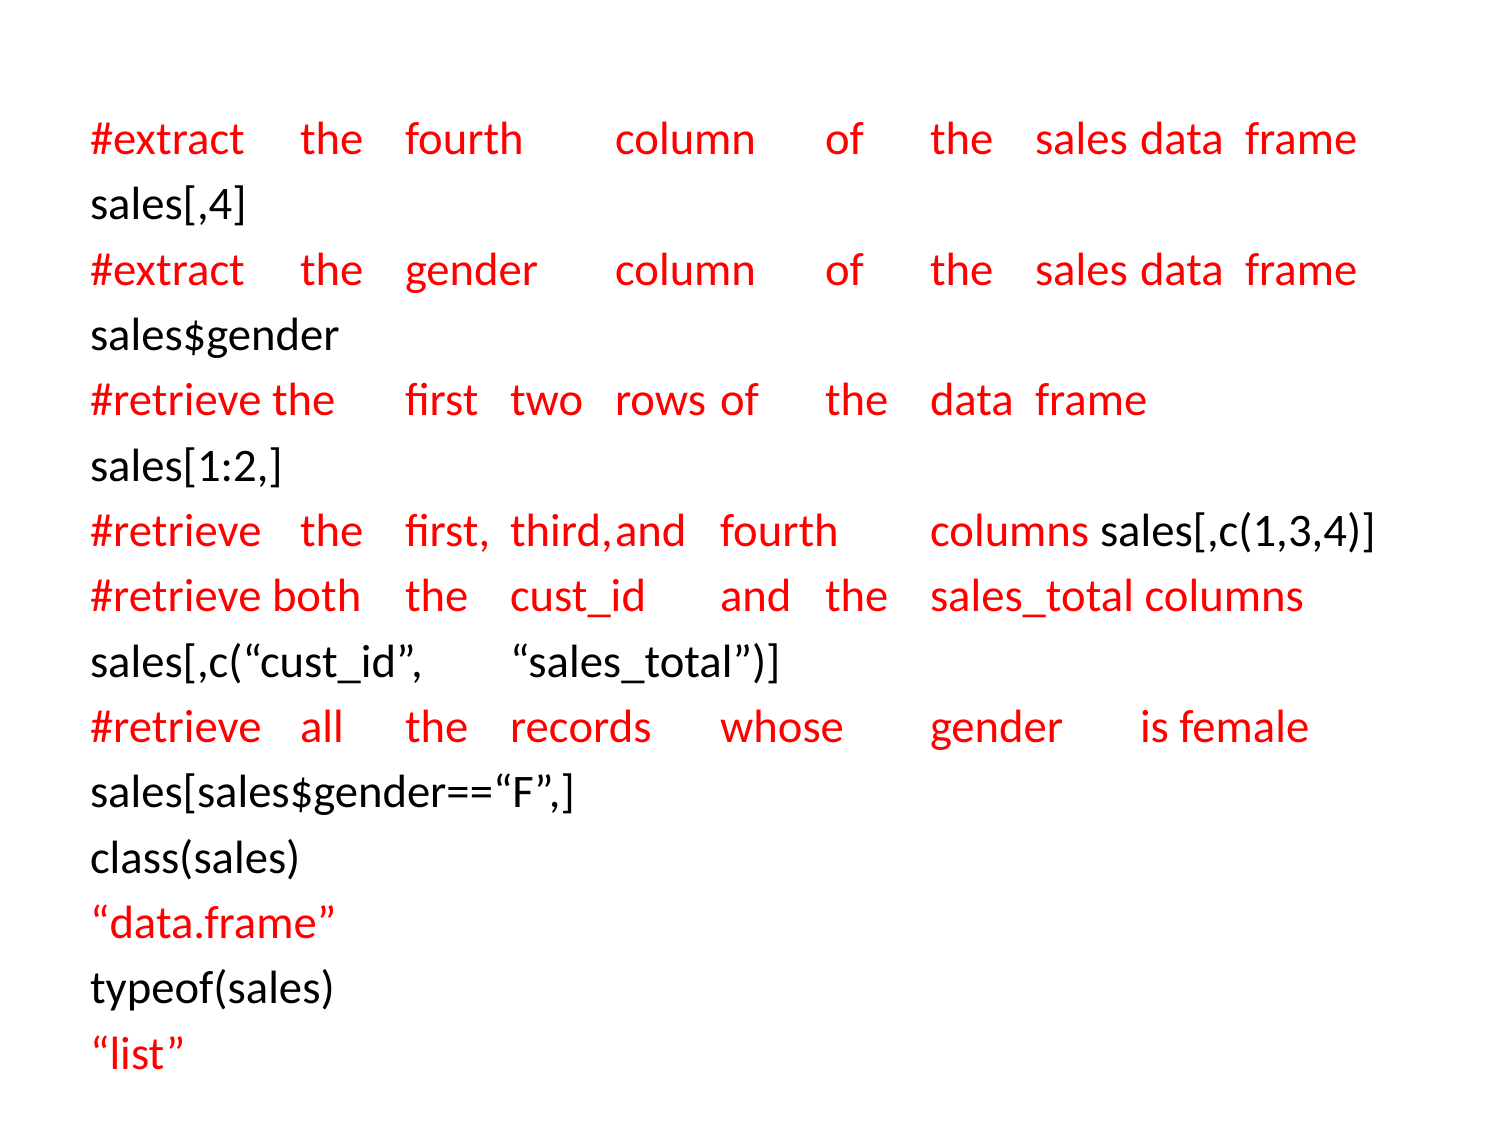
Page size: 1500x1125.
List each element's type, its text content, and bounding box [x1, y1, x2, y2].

list #extract the fourth column of the sales data frame sales[,4] #extract the gender column of the sales data frame sales$gender #retrieve the first two rows of the data frame sales[1:2,] #retrieve the first, third, and fourth columns sales[,c(1,3,4)] #retrieve both the cust_id and the sales_total columns sales[,c(“cust_id”, “sales_total”)] #retrieve all the records whose gender is female sales[sales$gender==“F”,] class(sales) “data.frame” typeof(sales) “list” [75, 99, 1425, 1100]
